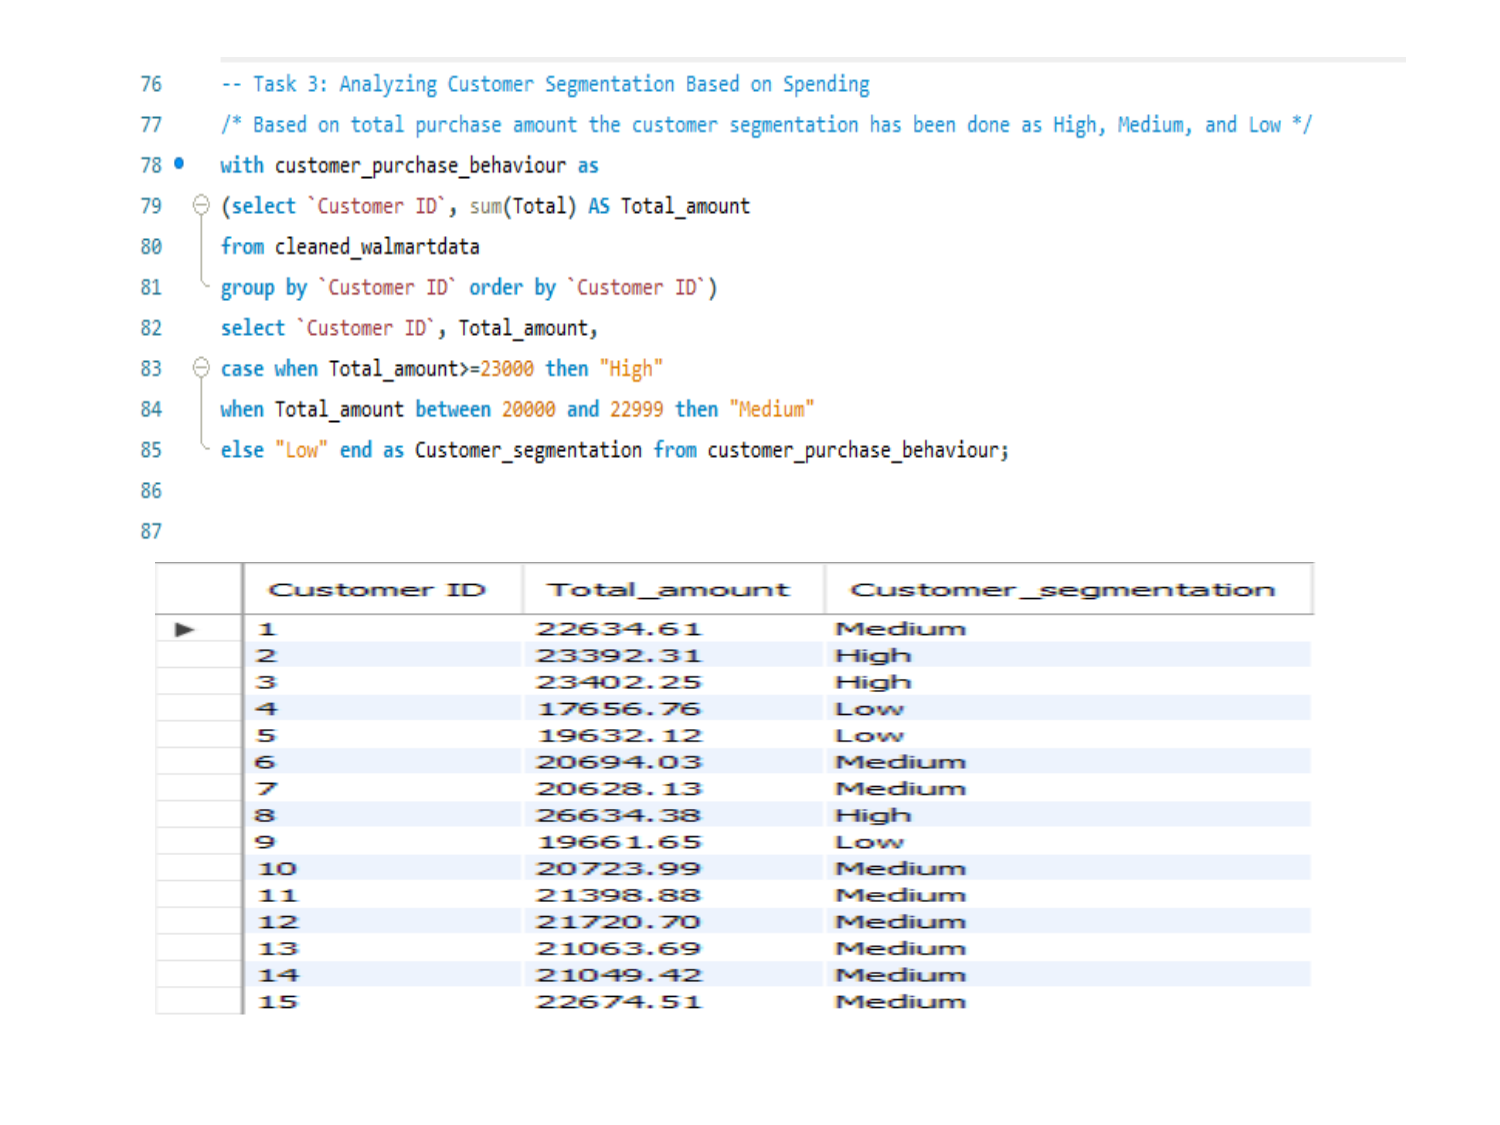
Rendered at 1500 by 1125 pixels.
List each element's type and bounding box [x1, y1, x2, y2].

picture [155, 562, 1341, 1032]
picture [122, 57, 1406, 543]
